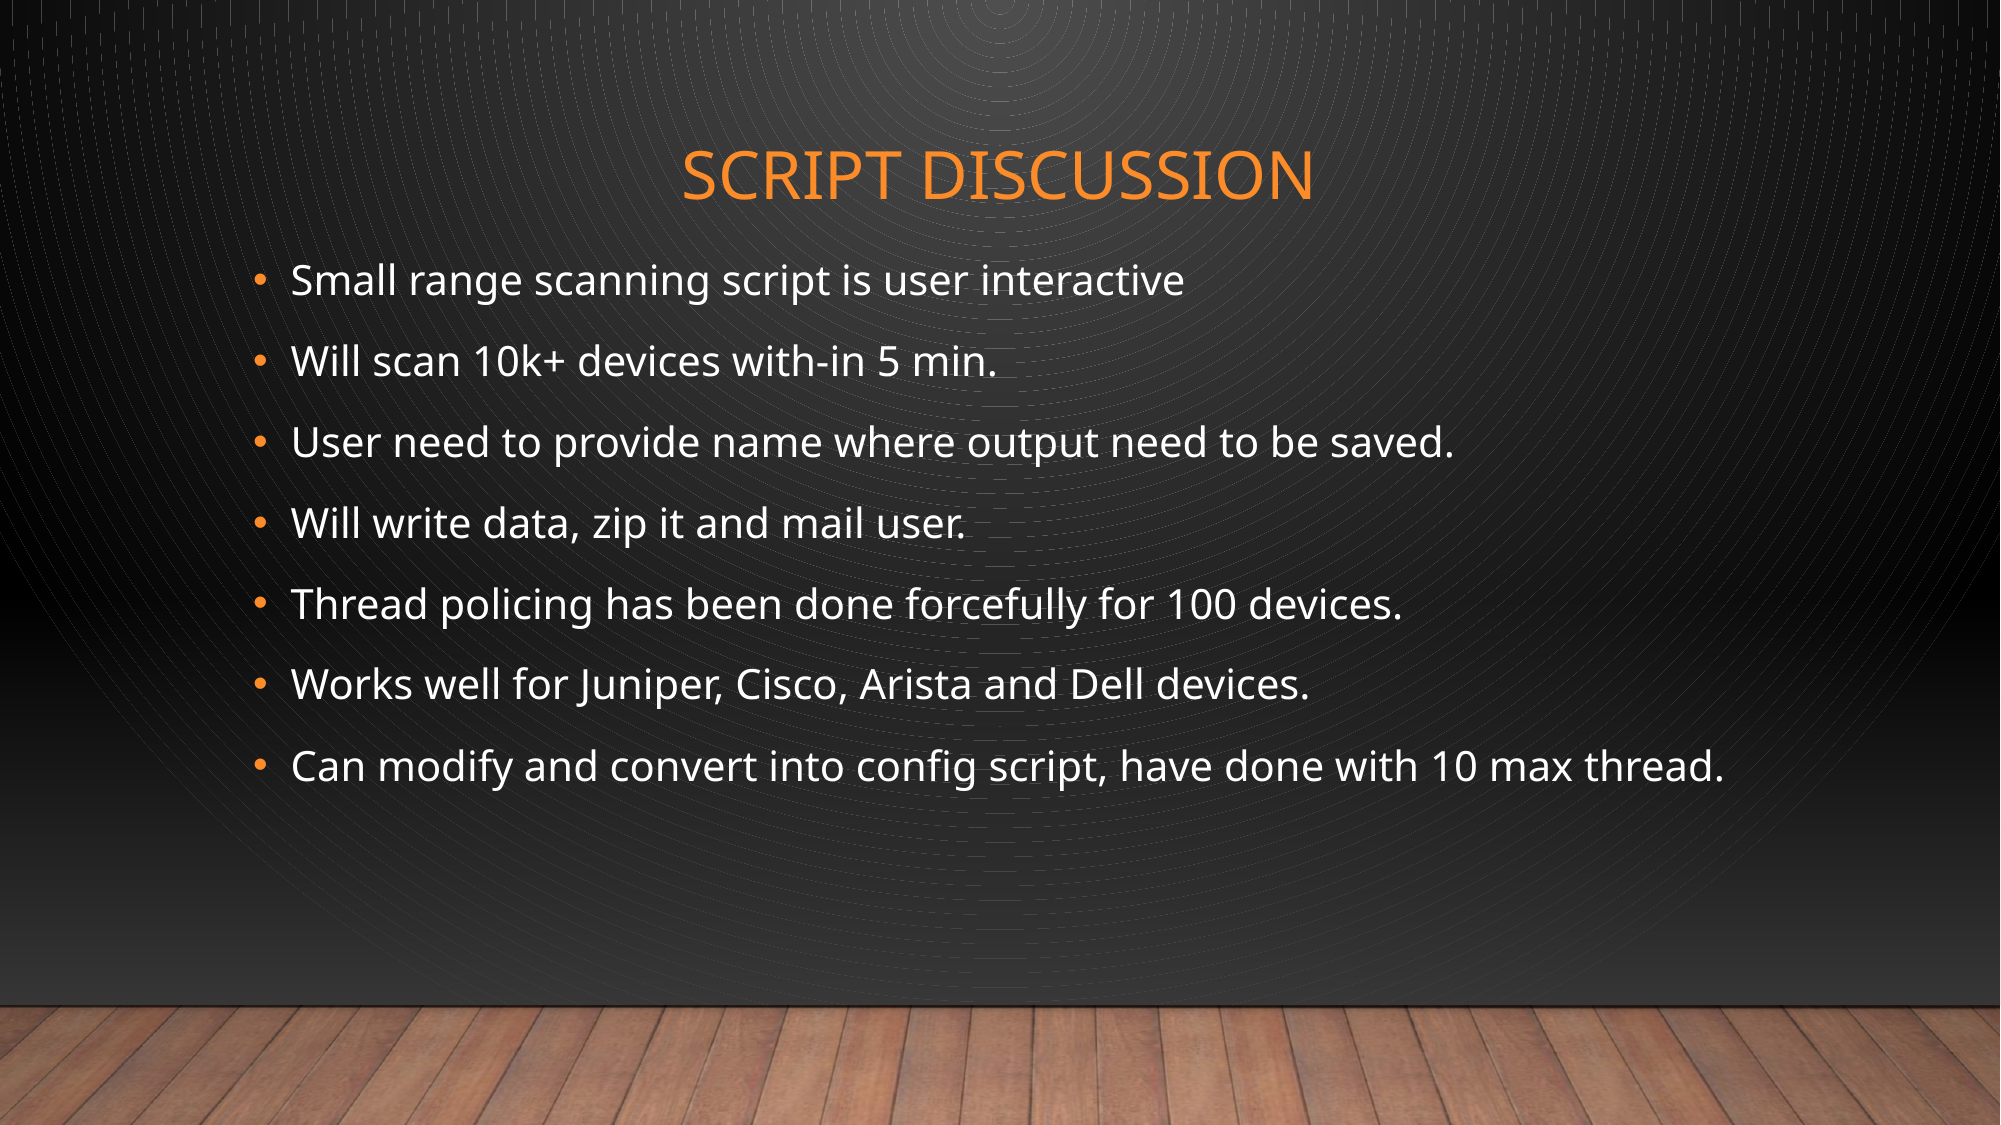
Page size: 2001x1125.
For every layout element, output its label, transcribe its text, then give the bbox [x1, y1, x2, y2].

picture [0, 1005, 2000, 1125]
title Script Discussion [238, 131, 1763, 225]
list Small range scanning script is user interactive Will scan 10k+ devices with-in 5 min. User need to provide name where output need to be saved. Will write data, zip it and mail user. Thread policing has been done forcefully for 100 devices. Works well for Juniper, Cisco, Arista and Dell devices. Can modify and convert into config script, have done with 10 max thread. [238, 236, 1763, 897]
